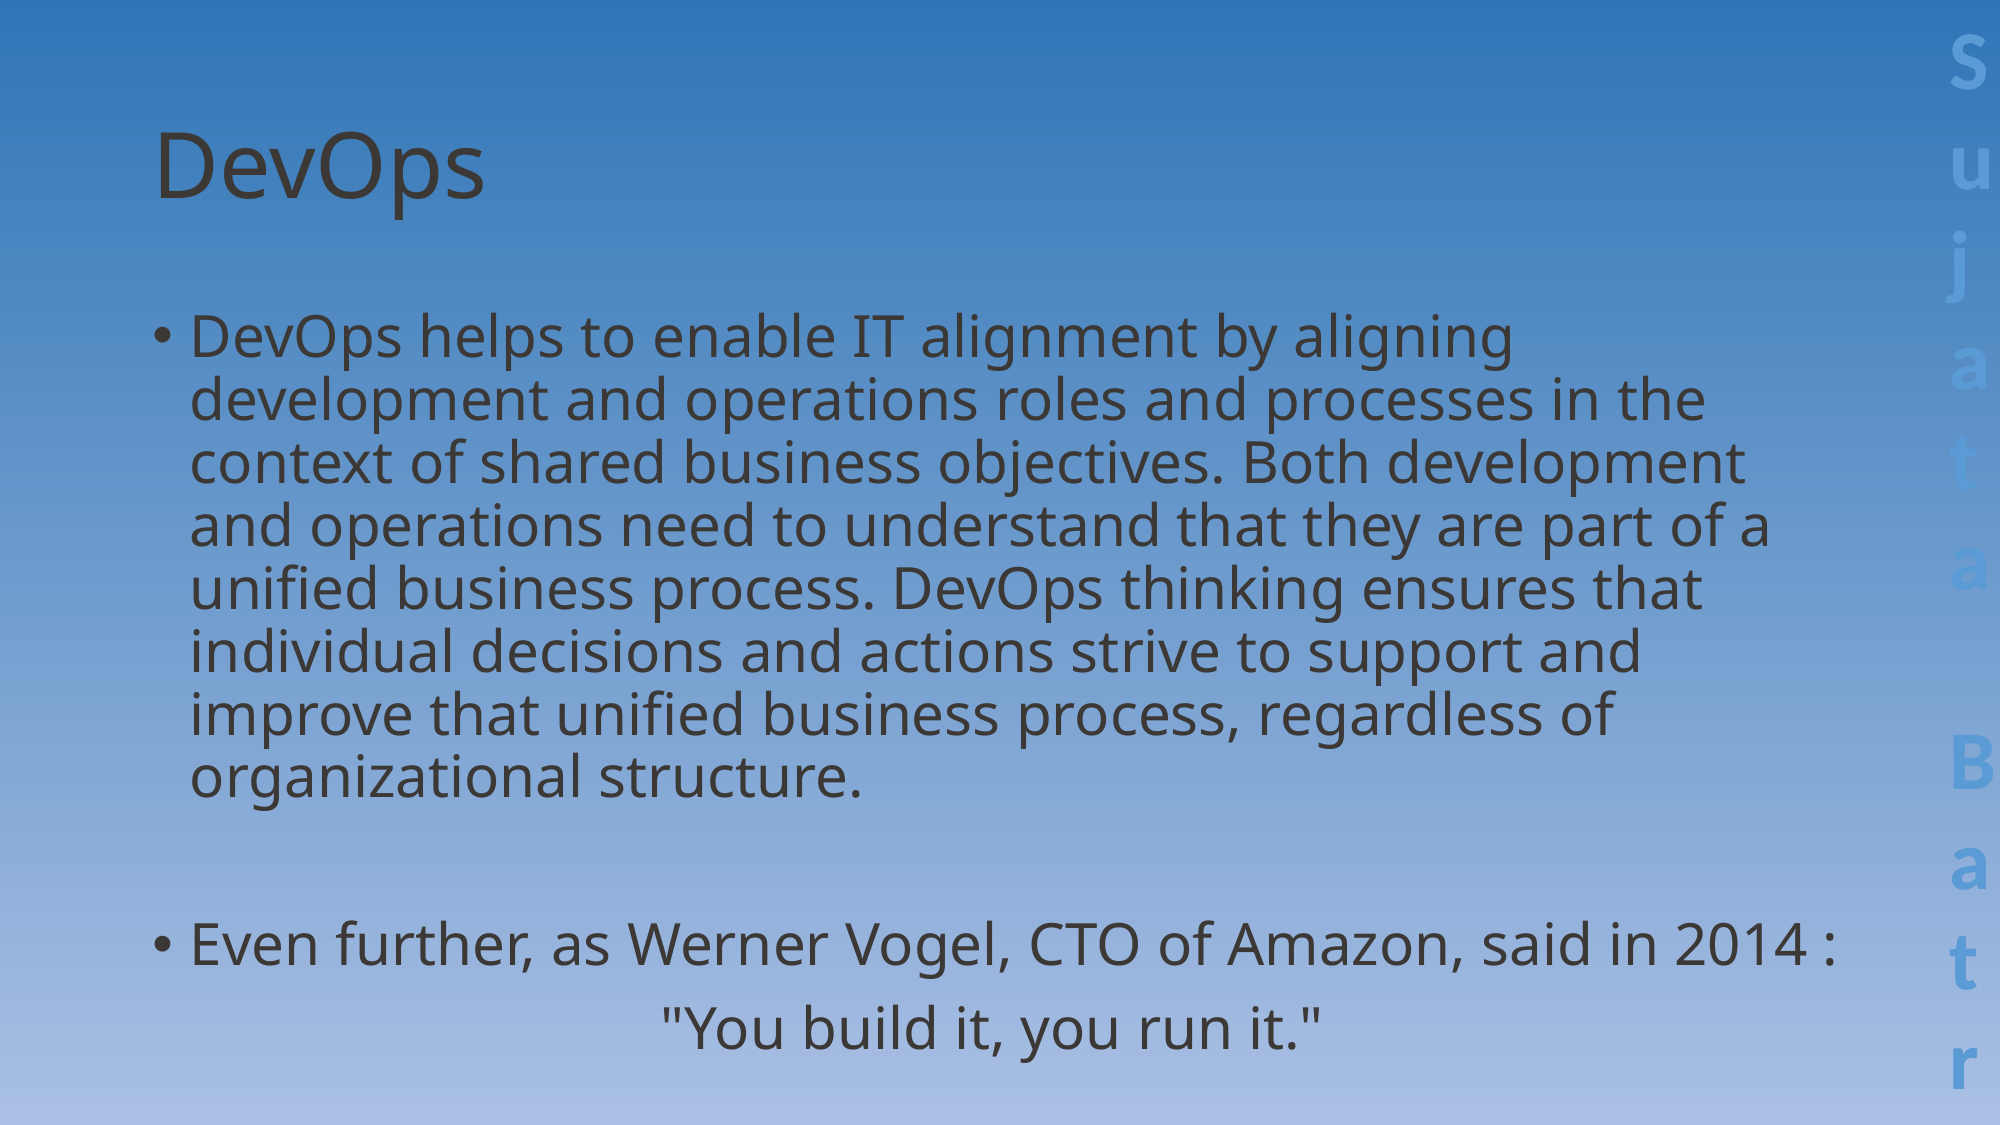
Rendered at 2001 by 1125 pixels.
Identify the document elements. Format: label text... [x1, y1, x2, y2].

list DevOps helps to enable IT alignment by aligning development and operations roles and processes in the context of shared business objectives. Both development and operations need to understand that they are part of a unified business process. DevOps thinking ensures that individual decisions and actions strive to support and improve that unified business process, regardless of organizational structure. Even further, as Werner Vogel, CTO of Amazon, said in 2014 : "You build it, you run it." [137, 299, 1863, 1014]
title DevOps [137, 59, 1863, 278]
